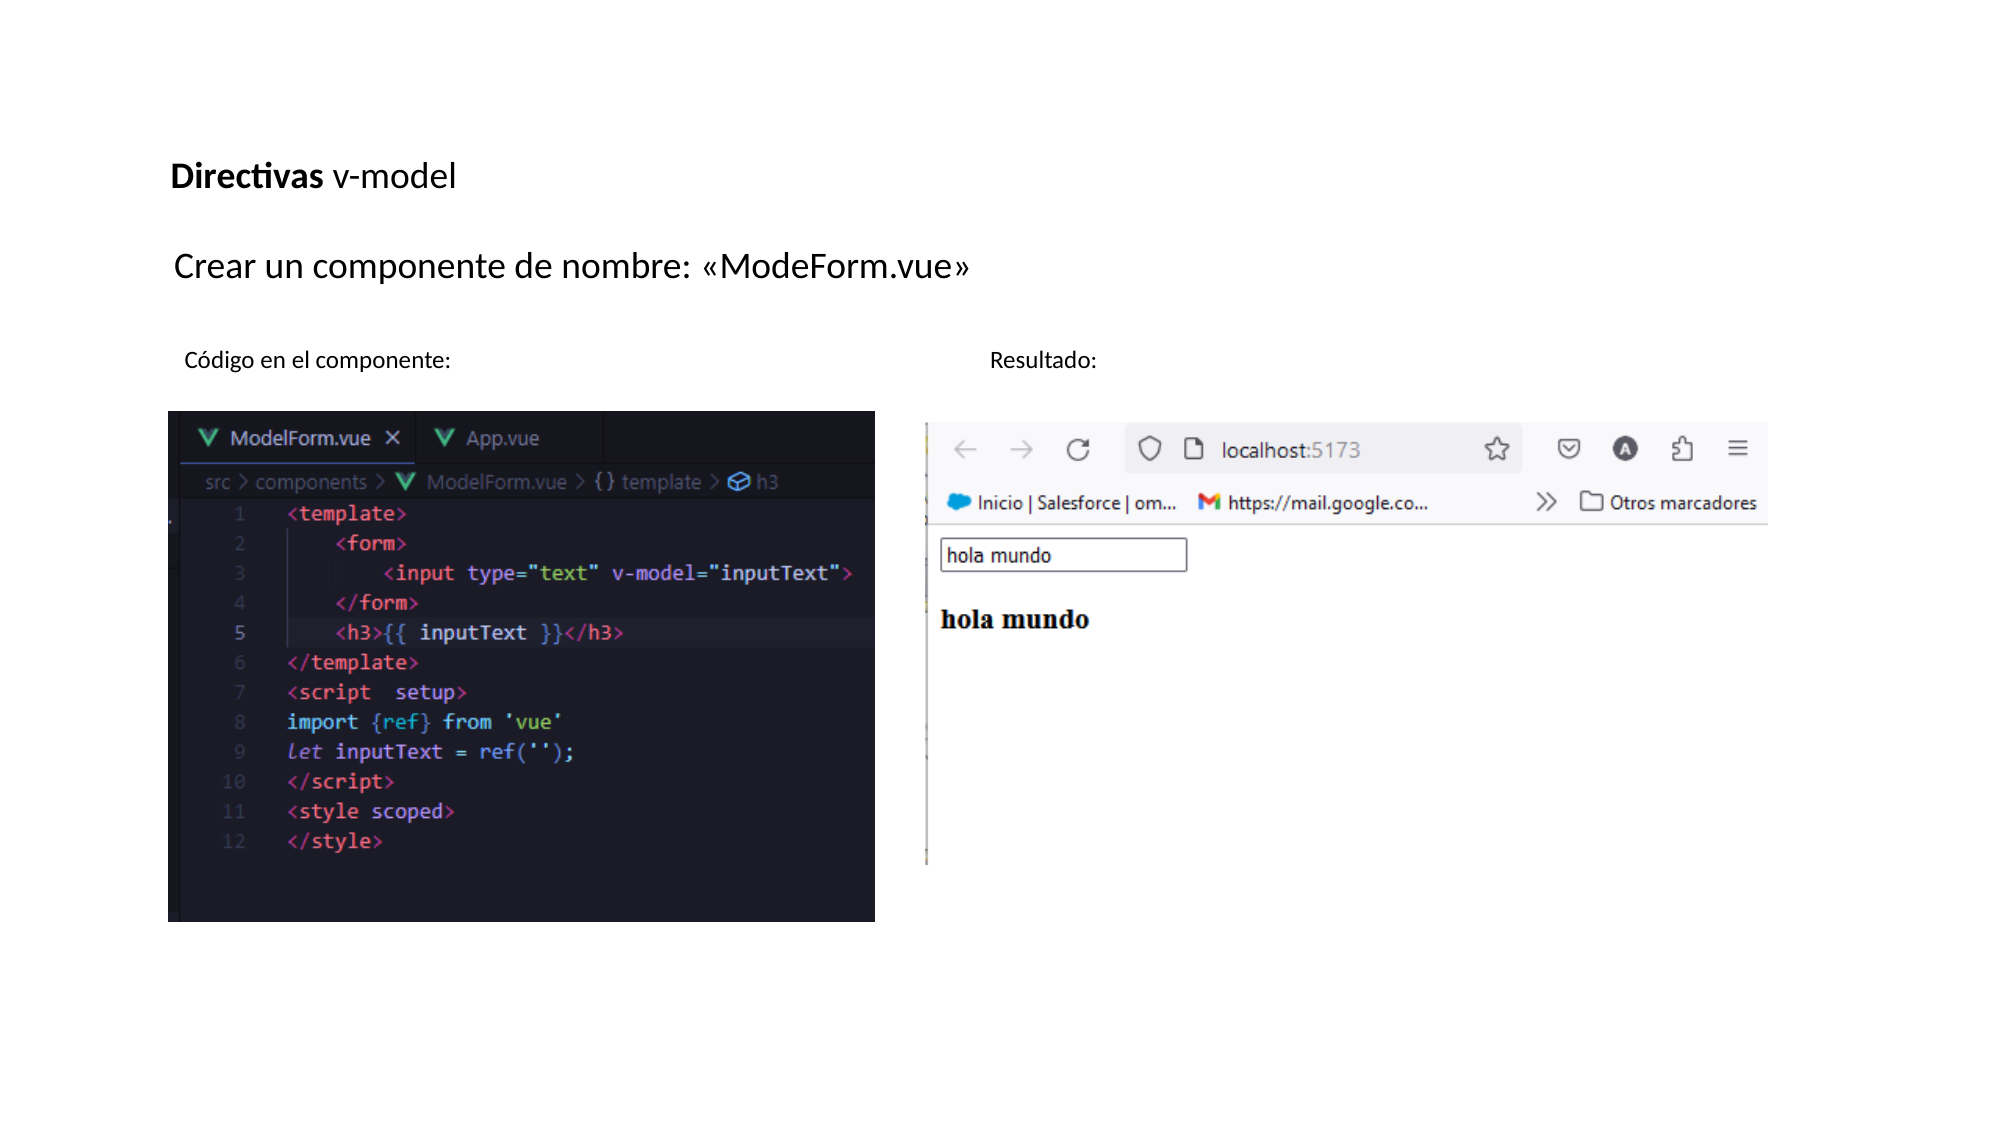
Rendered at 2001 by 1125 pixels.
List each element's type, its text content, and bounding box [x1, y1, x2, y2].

picture [168, 411, 875, 922]
text_box Código en el componente: [169, 335, 467, 381]
text_box Crear un componente de nombre: «ModeForm.vue» [159, 234, 997, 294]
picture [925, 422, 1769, 865]
text_box Resultado: [975, 335, 1113, 381]
text_box Directivas v-model [155, 140, 1769, 203]
